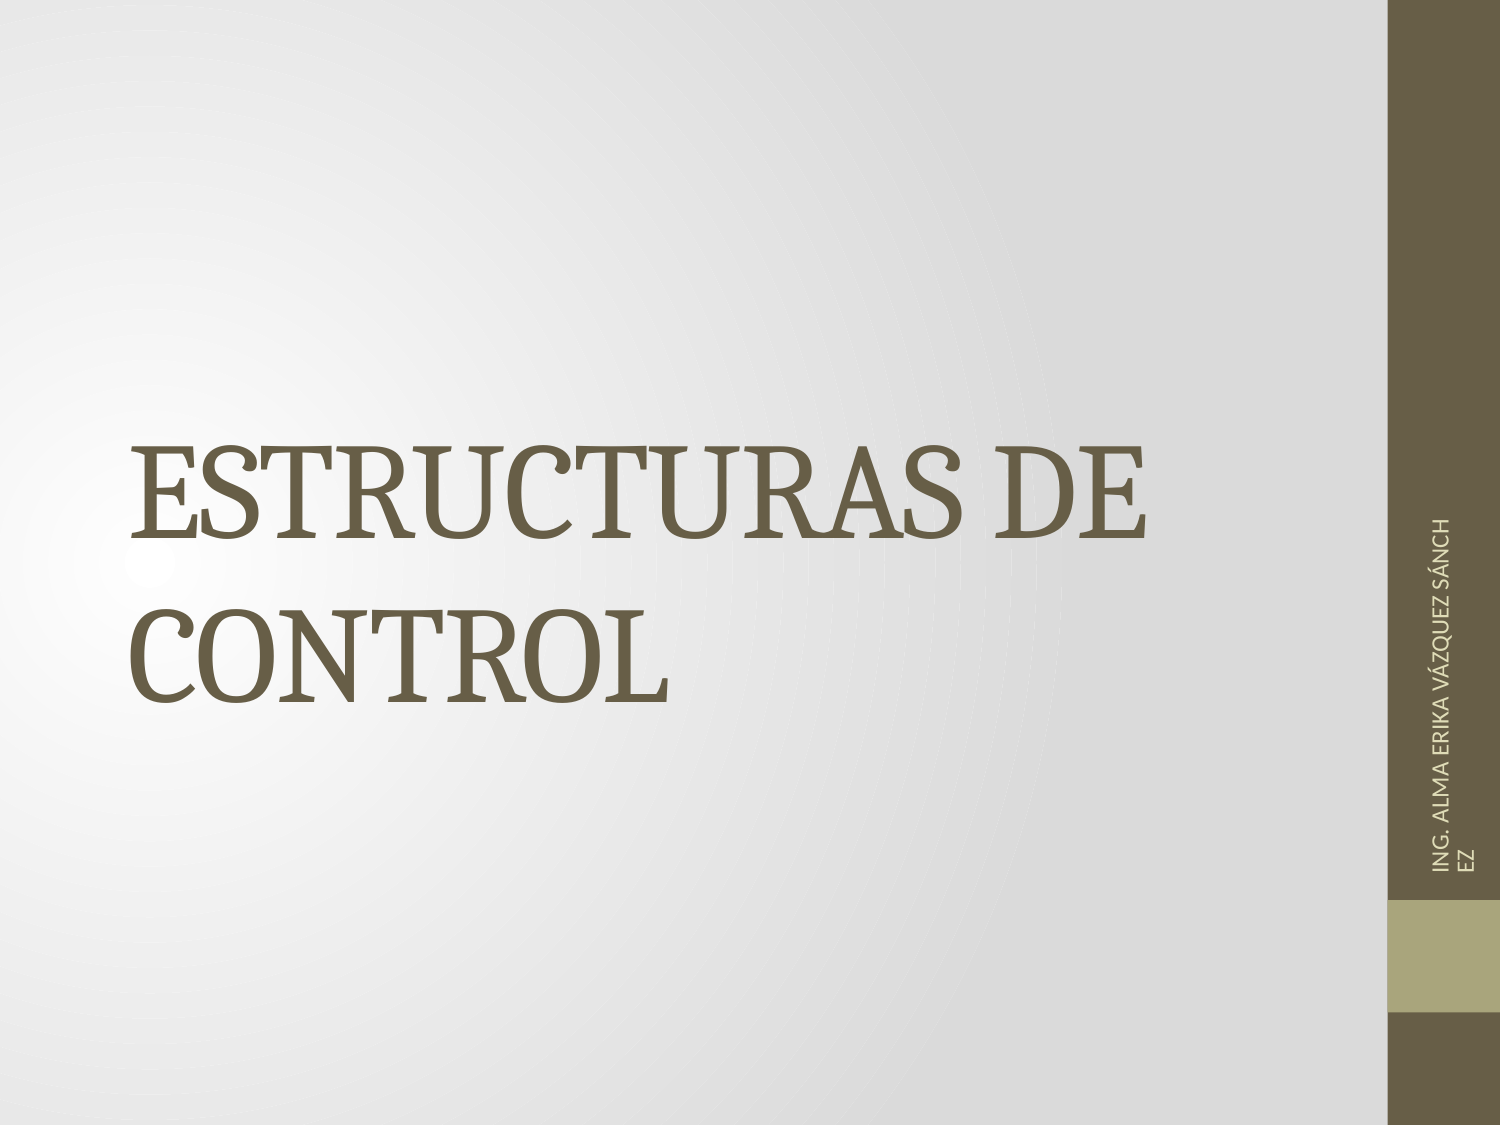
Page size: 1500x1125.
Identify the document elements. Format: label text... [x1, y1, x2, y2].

footer ING. ALMA ERIKA VÁZQUEZ SÁNCHEZ [1408, 500, 1469, 889]
title ESTRUCTURAS DE CONTROL [112, 312, 1350, 738]
